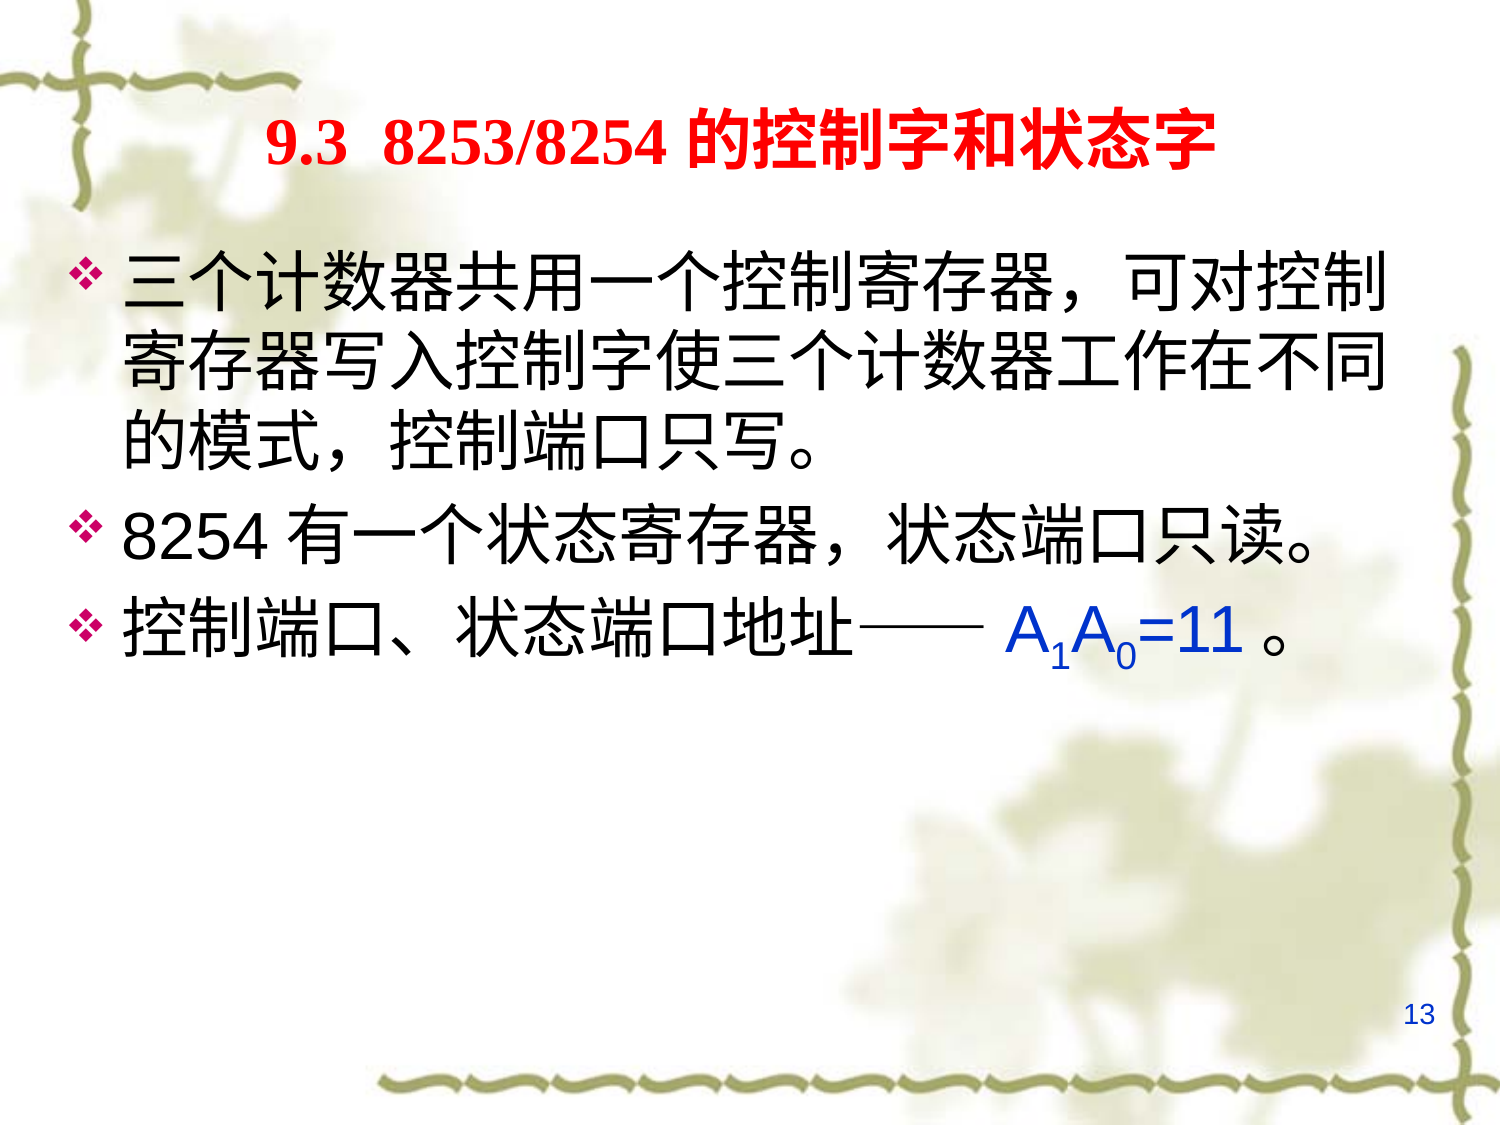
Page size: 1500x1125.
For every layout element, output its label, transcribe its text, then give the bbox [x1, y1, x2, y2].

list 三个计数器共用一个控制寄存器，可对控制寄存器写入控制字使三个计数器工作在不同的模式，控制端口只写。 8254有一个状态寄存器，状态端口只读。 控制端口、状态端口地址——A1A0=11。 [50, 231, 1451, 963]
picture [0, 0, 1500, 1125]
slide_number 13 [1074, 987, 1451, 1066]
title 9.3 8253/8254的控制字和状态字 [49, 78, 1451, 198]
